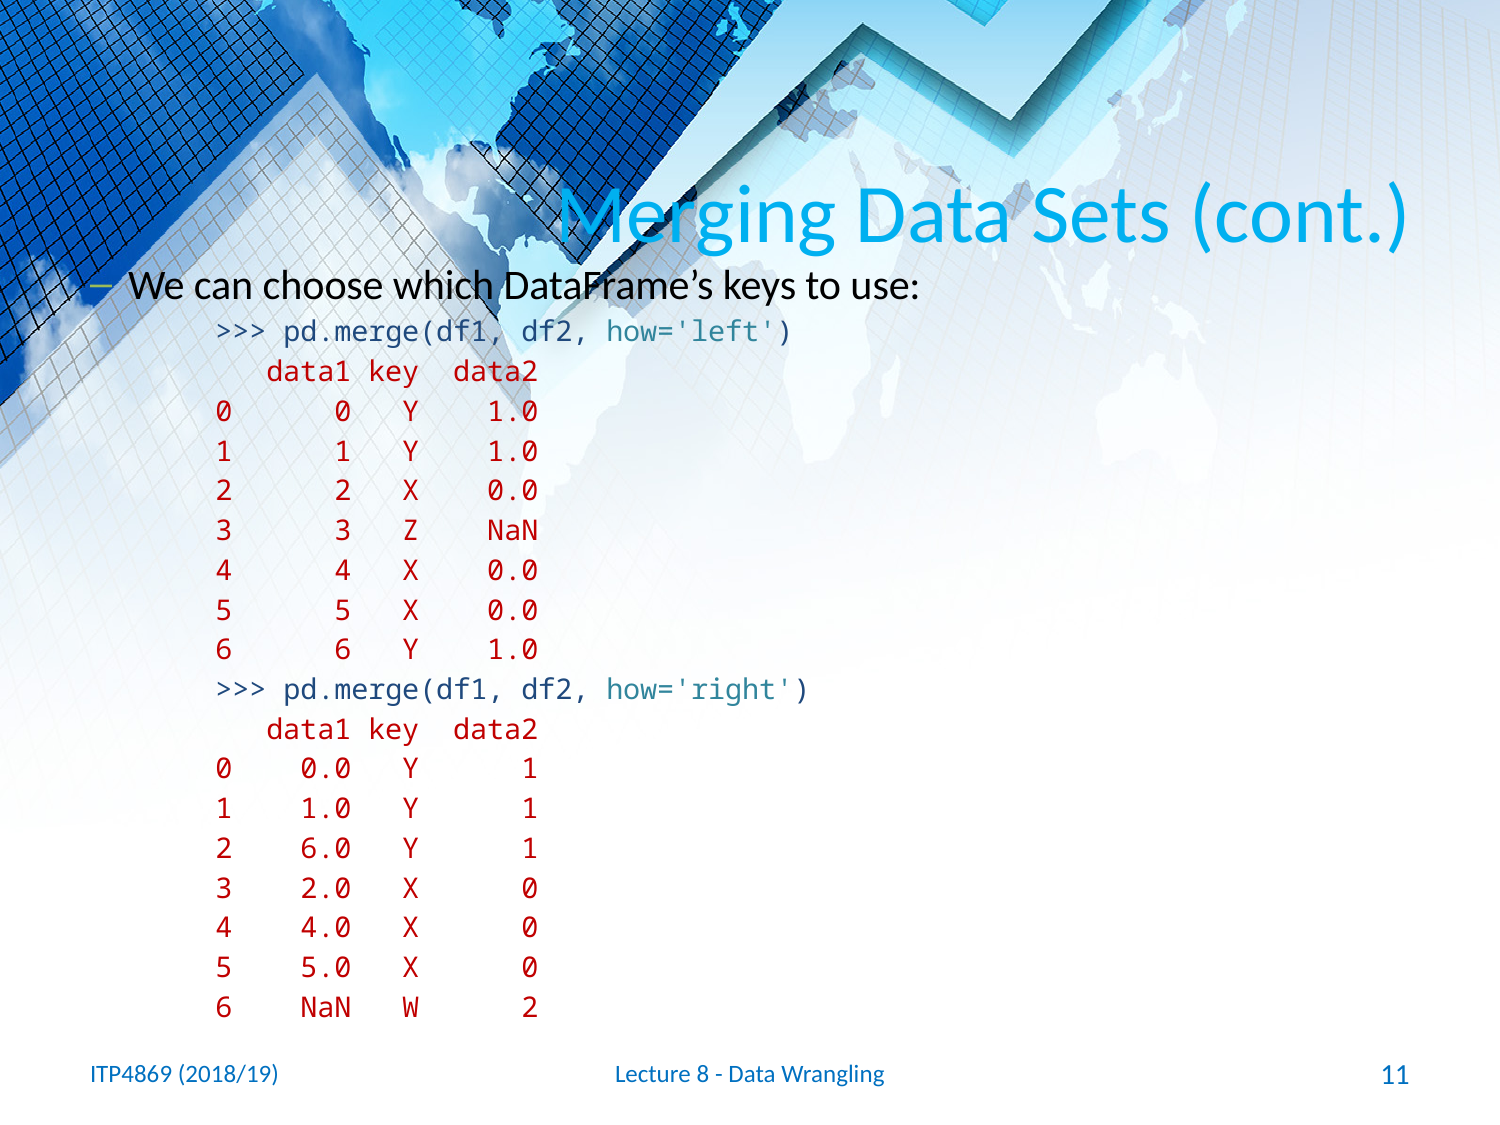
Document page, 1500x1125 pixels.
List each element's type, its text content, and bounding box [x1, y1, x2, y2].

footer Lecture 8 - Data Wrangling [512, 1042, 988, 1103]
slide_number ITP4869 (2018/19) [75, 1042, 425, 1103]
title Merging Data Sets (cont.) [73, 128, 1427, 290]
slide_number 11 [1074, 1042, 1425, 1103]
list We can choose which DataFrame’s keys to use: >>> pd.merge(df1, df2, how='left') data1 key data2 0 0 Y 1.0 1 1 Y 1.0 2 2 X 0.0 3 3 Z NaN 4 4 X 0.0 5 5 X 0.0 6 6 Y 1.0 >>> pd.merge(df1, df2, how='right') data1 key data2 0 0.0 Y 1 1 1.0 Y 1 2 6.0 Y 1 3 2.0 X 0 4 4.0 X 0 5 5.0 X 0 6 NaN W 2 [75, 249, 1425, 1038]
picture [0, 0, 1500, 1125]
